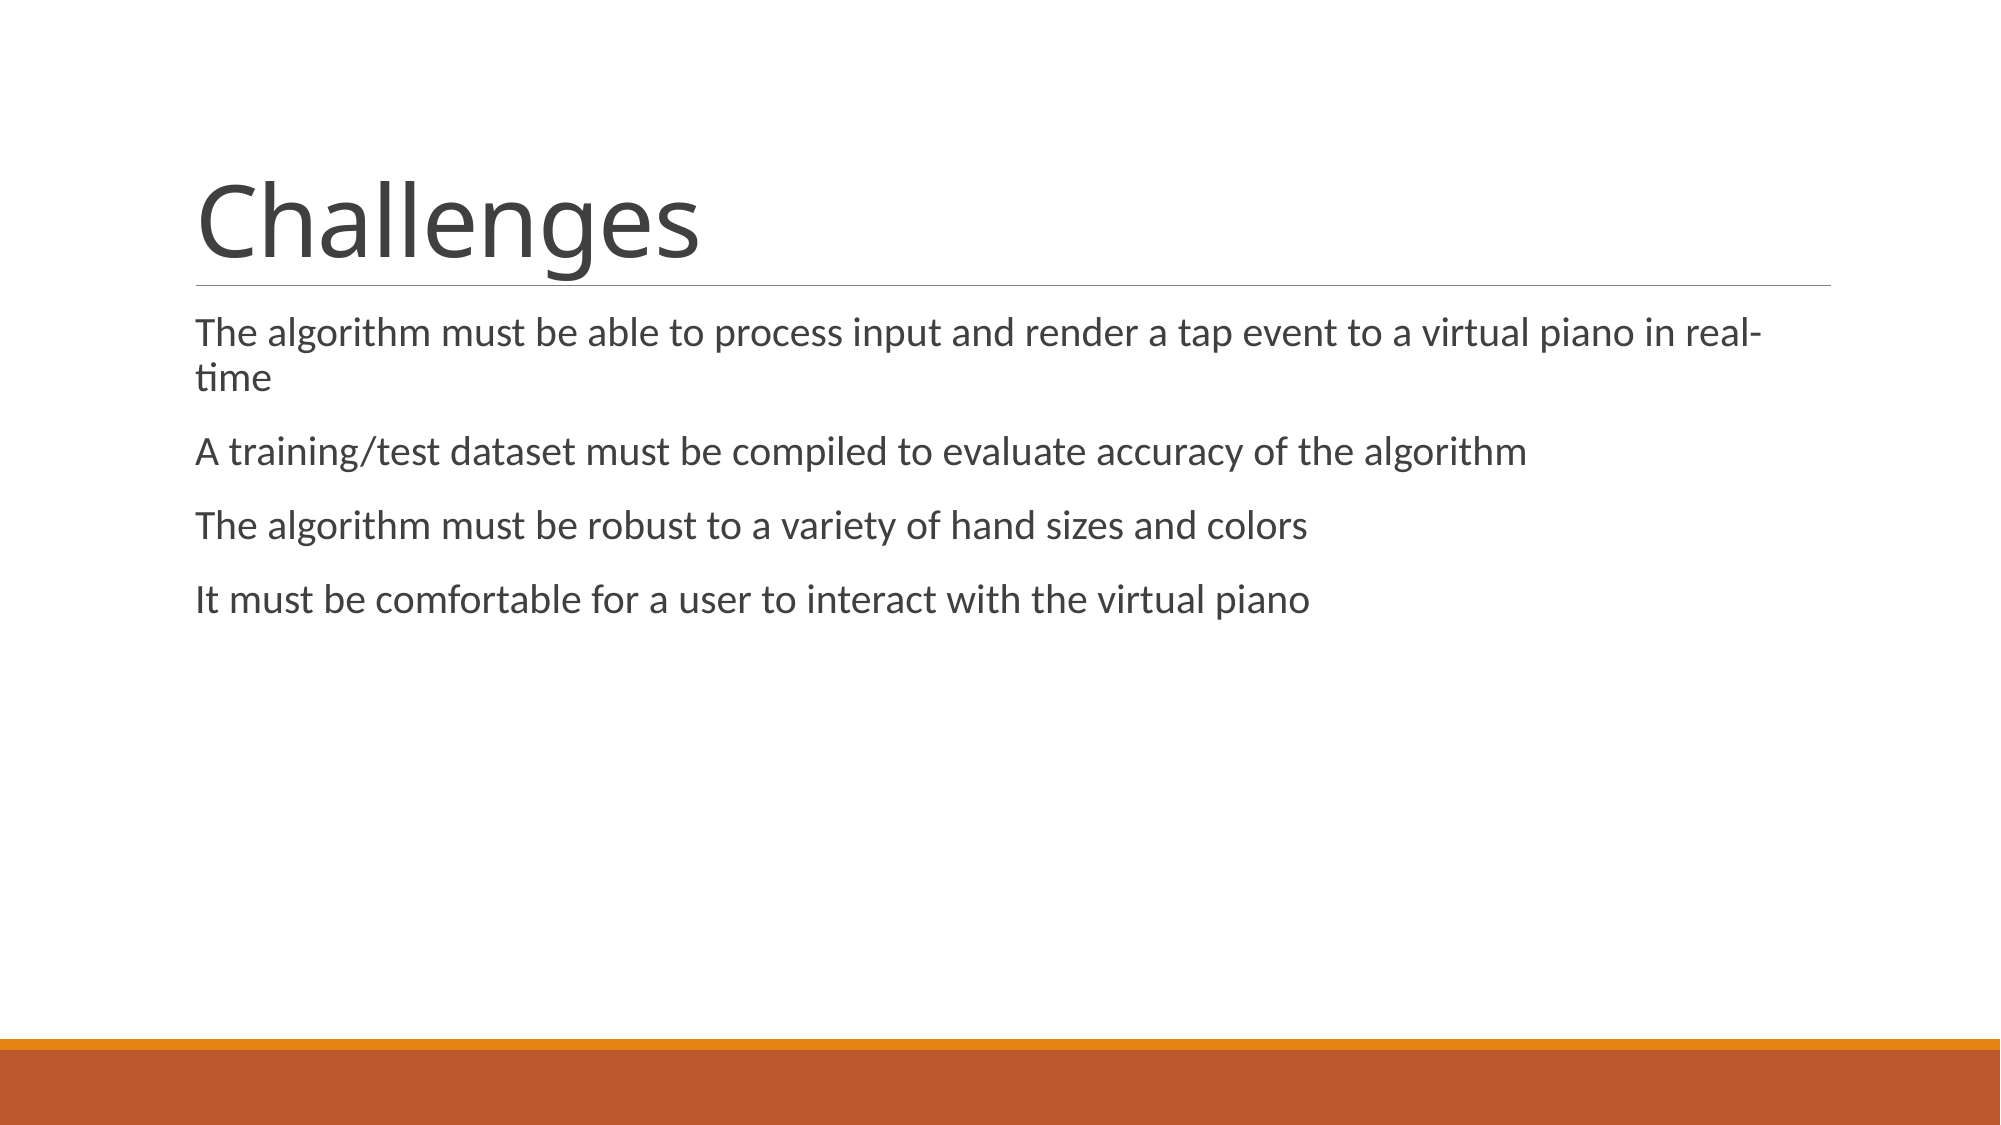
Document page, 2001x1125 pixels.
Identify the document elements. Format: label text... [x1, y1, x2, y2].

title Challenges [180, 47, 1830, 285]
list The algorithm must be able to process input and render a tap event to a virtual piano in real-time A training/test dataset must be compiled to evaluate accuracy of the algorithm The algorithm must be robust to a variety of hand sizes and colors It must be comfortable for a user to interact with the virtual piano [180, 302, 1830, 963]
